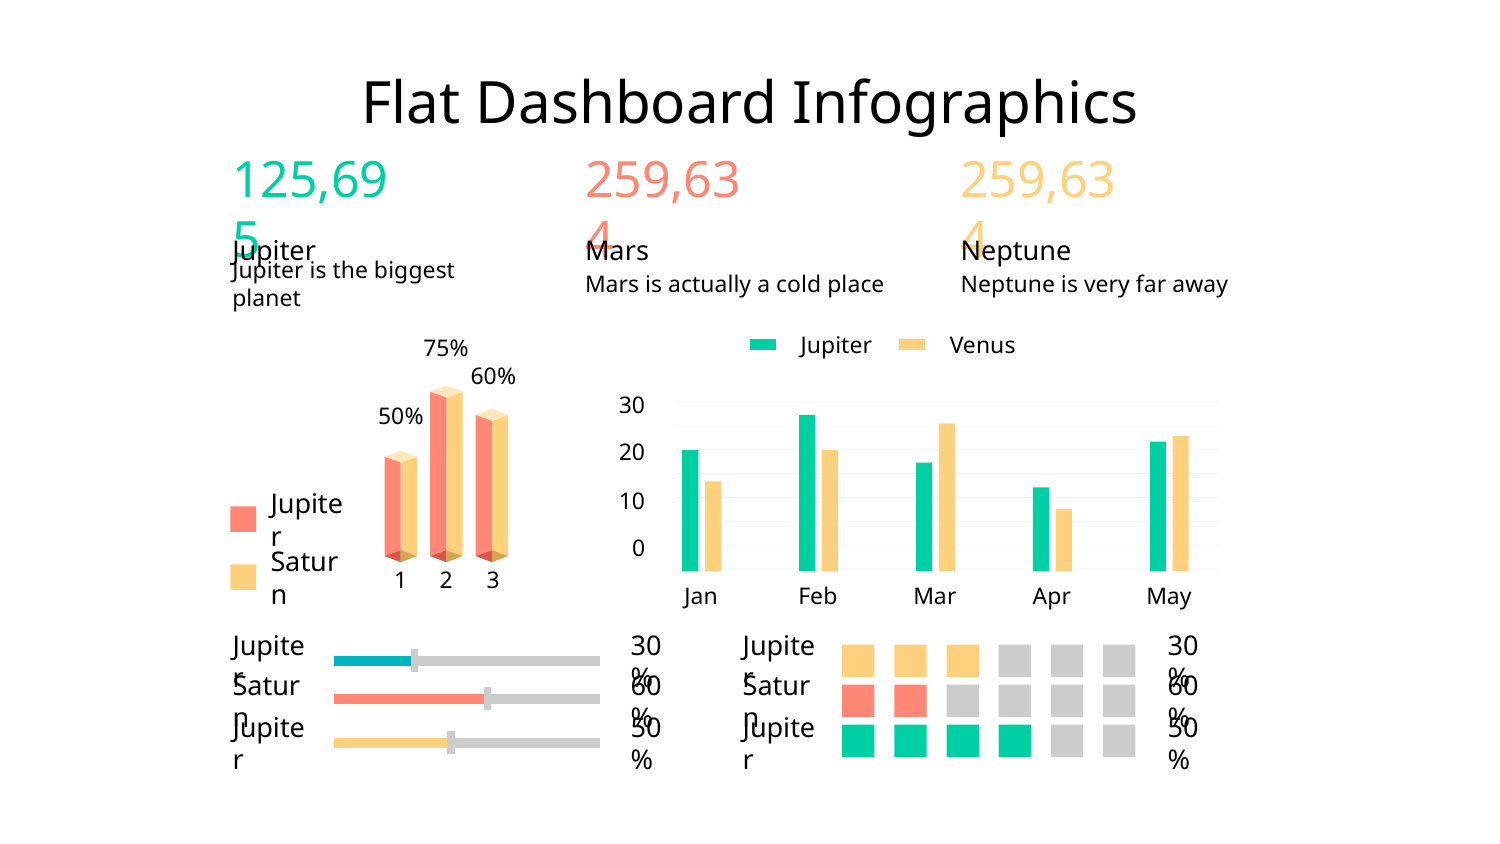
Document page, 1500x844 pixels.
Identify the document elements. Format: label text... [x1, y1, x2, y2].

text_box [217, 640, 695, 679]
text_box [945, 186, 1283, 309]
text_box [217, 680, 695, 721]
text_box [230, 498, 363, 540]
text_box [898, 321, 1061, 368]
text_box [798, 414, 839, 572]
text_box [659, 568, 1210, 622]
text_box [727, 722, 1232, 764]
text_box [915, 423, 956, 572]
title Flat Dashboard Infographics [67, 50, 1433, 145]
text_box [217, 186, 532, 309]
text_box 60% [453, 349, 533, 402]
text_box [217, 722, 695, 764]
text_box 75% [406, 321, 486, 374]
text_box [475, 414, 492, 552]
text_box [569, 186, 908, 309]
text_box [1032, 487, 1072, 572]
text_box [597, 377, 661, 574]
text_box [437, 385, 453, 398]
text_box [476, 408, 509, 422]
text_box [401, 457, 417, 552]
text_box [447, 396, 463, 552]
text_box [430, 395, 447, 552]
text_box [384, 456, 401, 552]
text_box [749, 321, 897, 368]
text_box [1149, 435, 1189, 572]
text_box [681, 449, 722, 572]
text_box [727, 640, 1232, 680]
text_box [230, 556, 363, 598]
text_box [727, 680, 1232, 722]
text_box [386, 450, 417, 463]
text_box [377, 553, 517, 607]
text_box 50% [361, 389, 441, 442]
text_box [492, 415, 509, 552]
